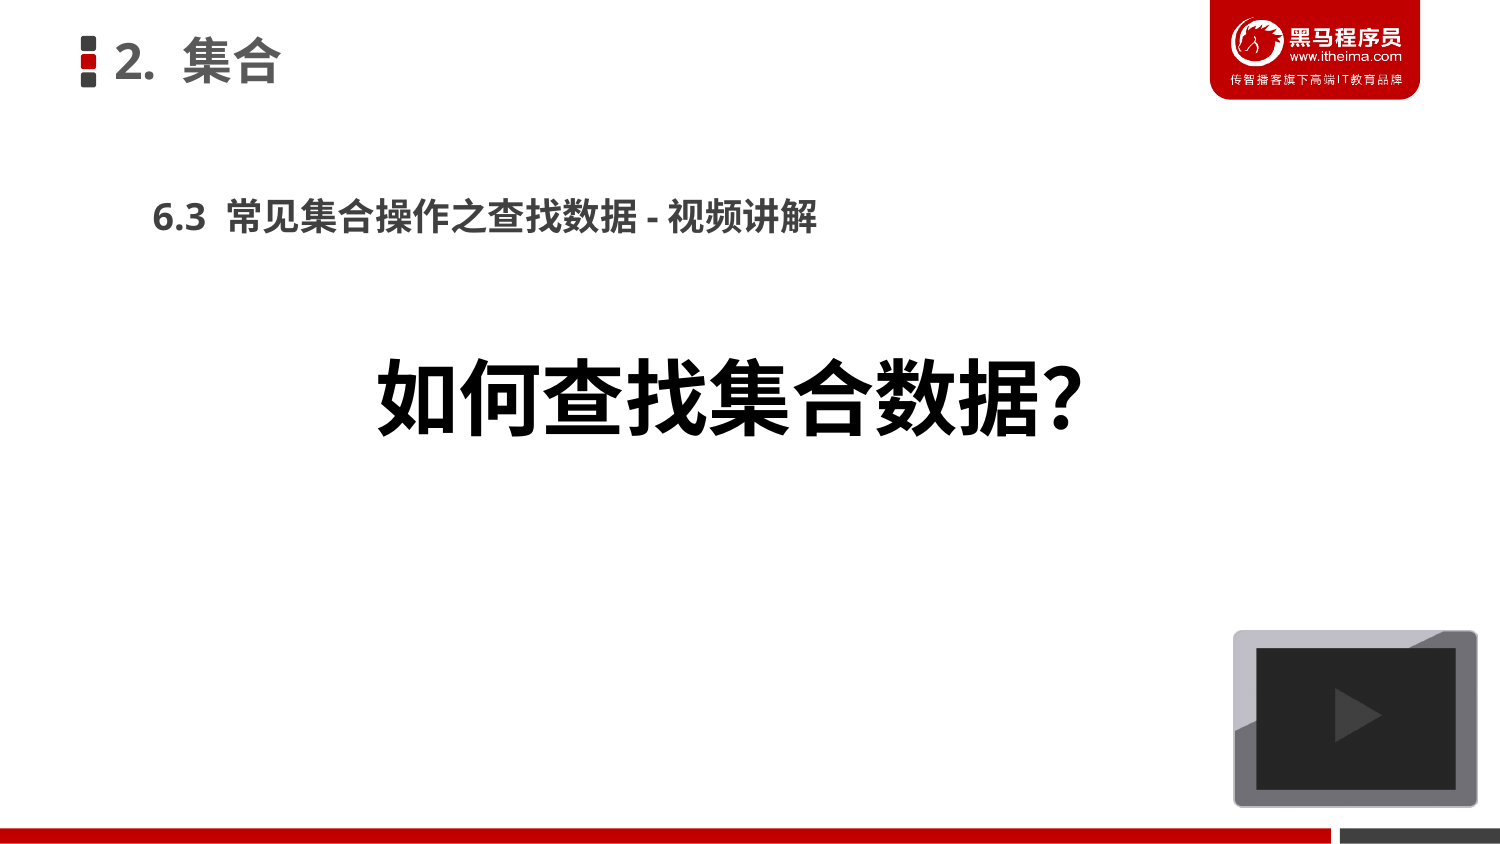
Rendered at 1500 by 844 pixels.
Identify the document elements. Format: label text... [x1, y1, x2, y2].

picture [1212, 8, 1421, 94]
text_box 6.3 常见集合操作之查找数据-视频讲解 [137, 185, 878, 246]
text_box 2. 集合 [103, 0, 987, 130]
picture [1232, 630, 1478, 809]
text_box 如何查找集合数据？ [219, 339, 1281, 455]
